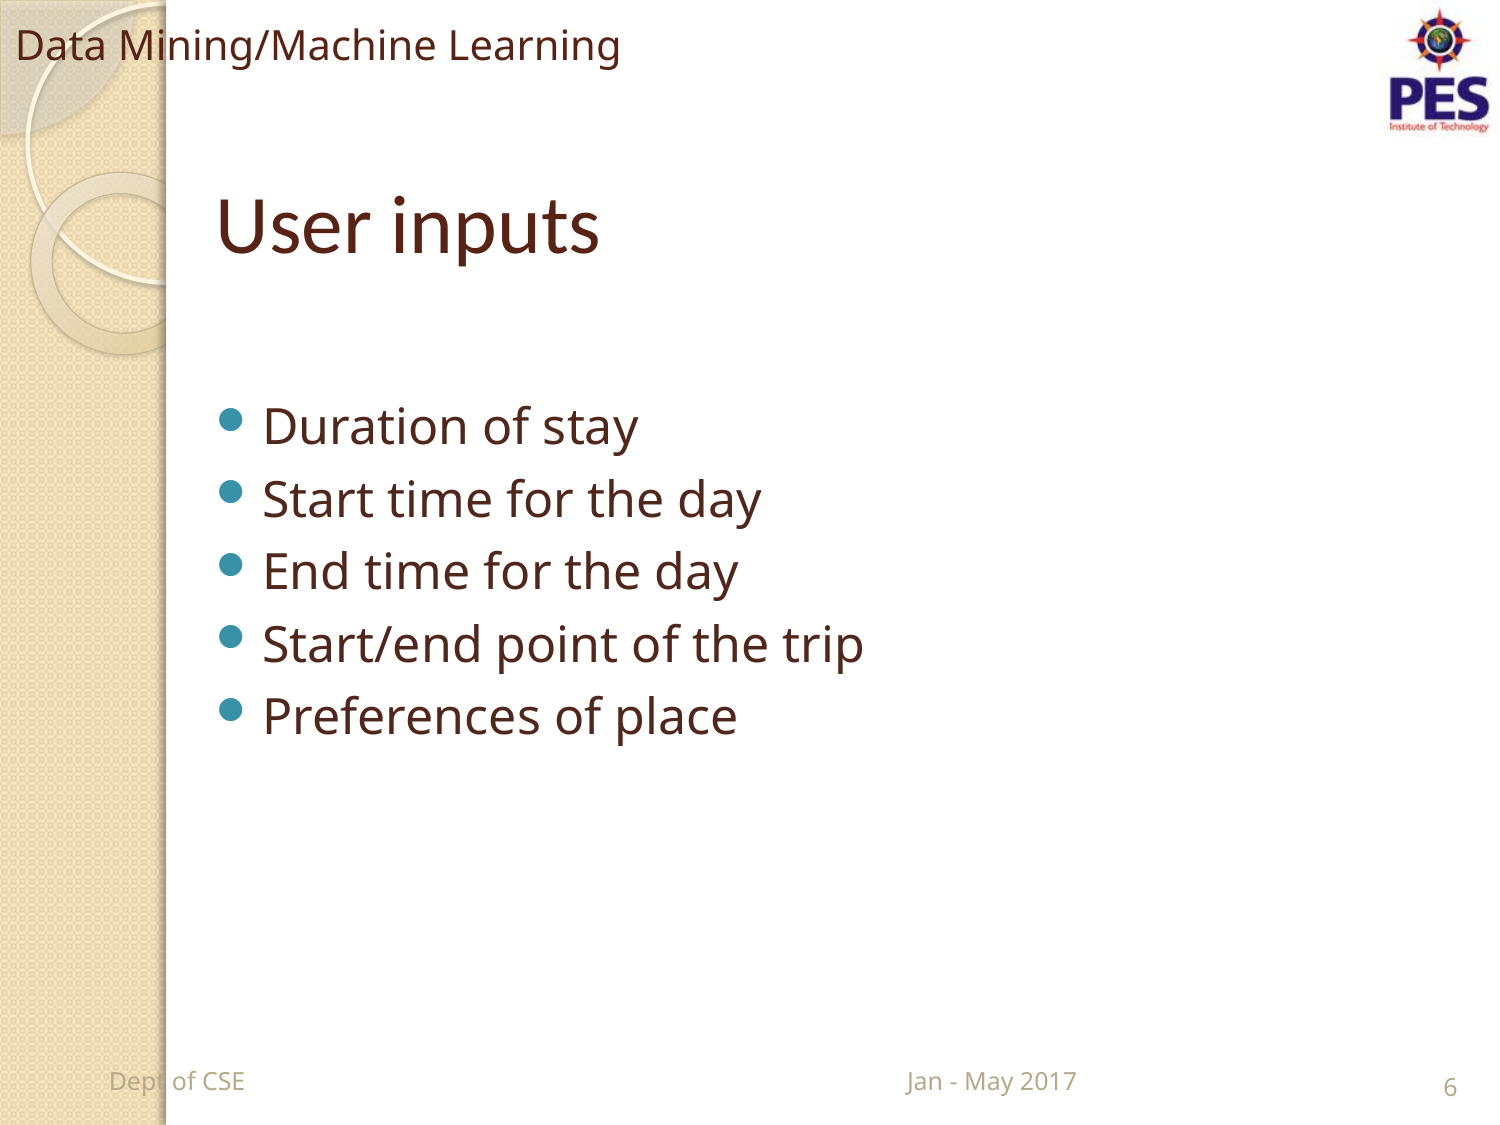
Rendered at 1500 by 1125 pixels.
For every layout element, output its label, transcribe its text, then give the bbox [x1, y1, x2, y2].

slide_number 6 [1413, 1034, 1488, 1113]
list User inputs Duration of stay Start time for the day End time for the day Start/end point of the trip Preferences of place [187, 162, 1418, 950]
title Data Mining/Machine Learning [0, 0, 1230, 138]
footer Dept of CSE Jan - May 2017 [93, 1025, 1494, 1104]
picture [1380, 0, 1500, 138]
